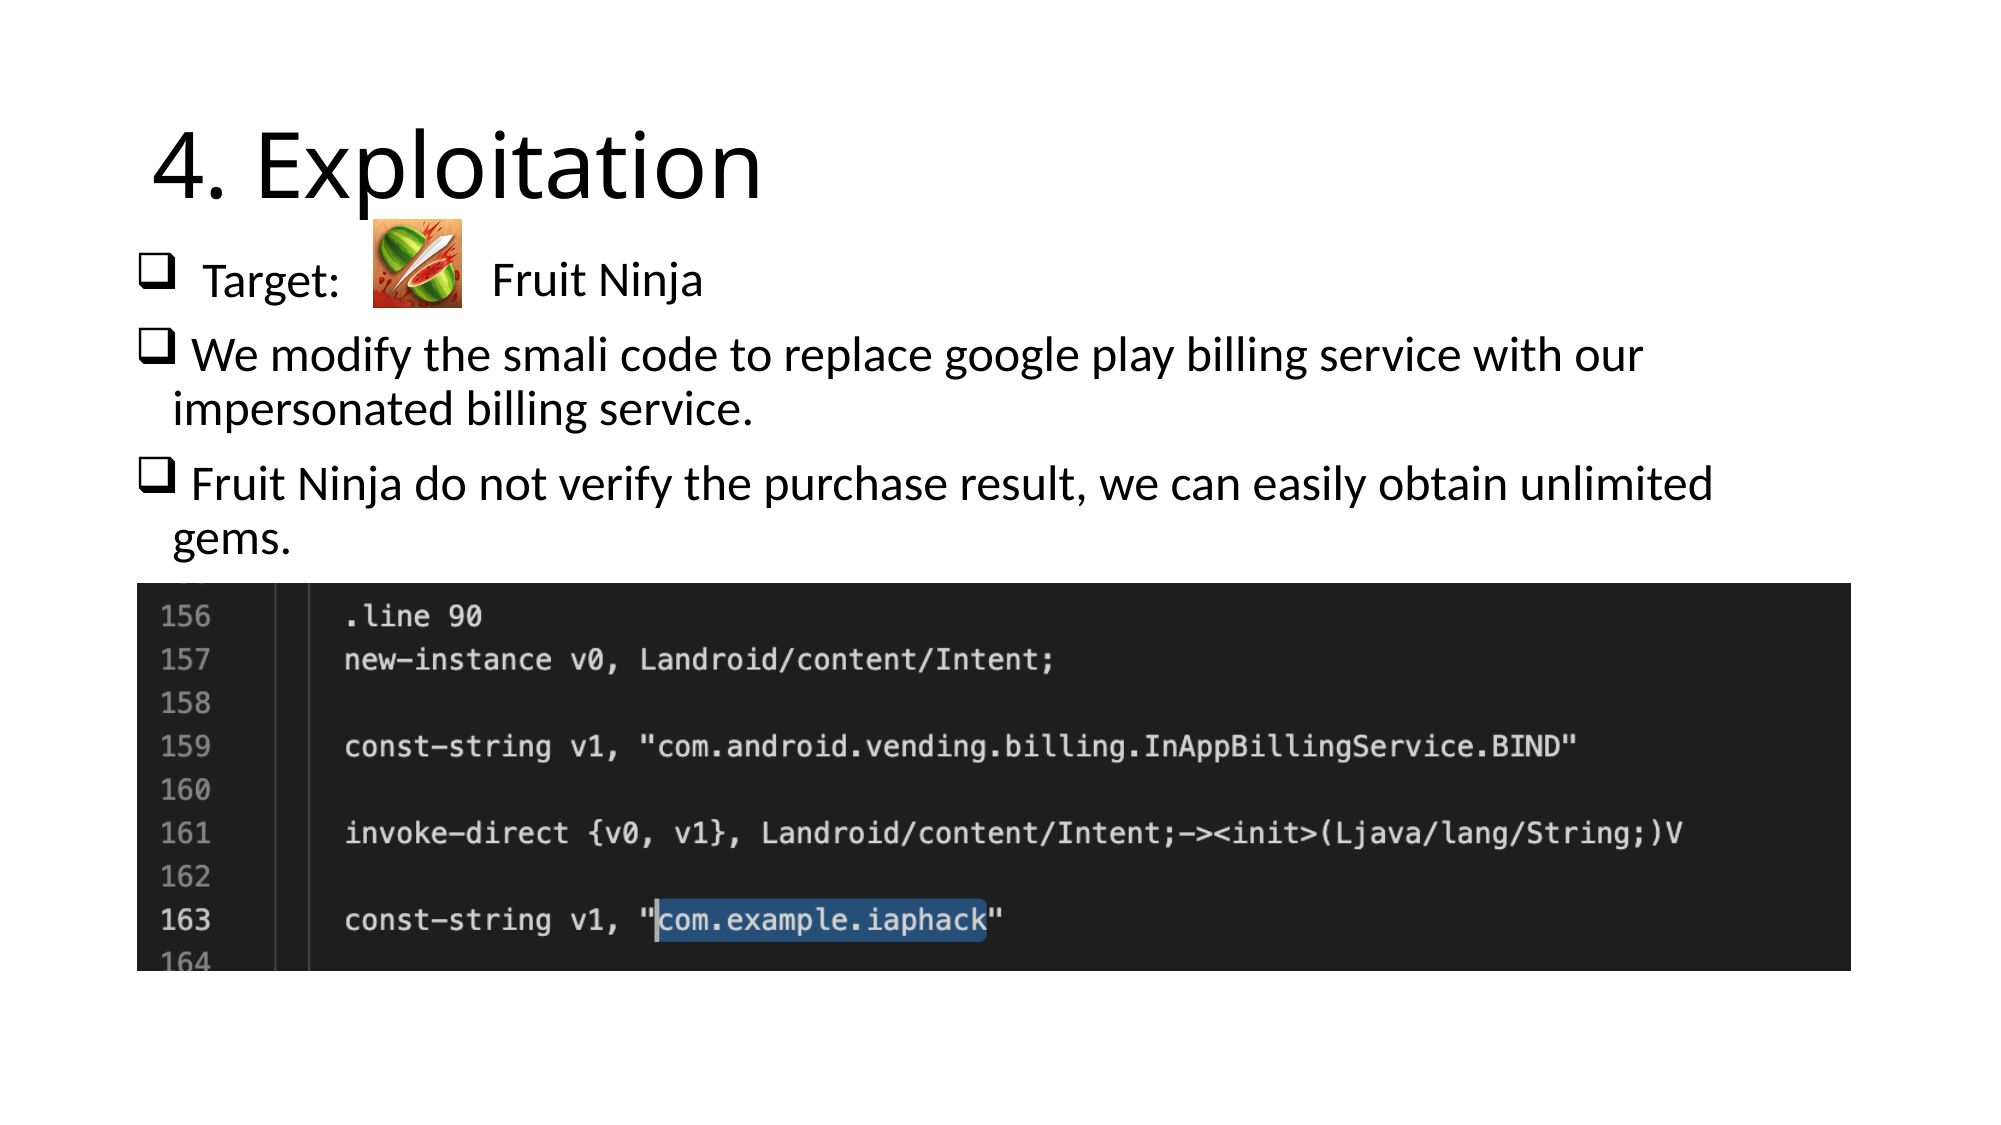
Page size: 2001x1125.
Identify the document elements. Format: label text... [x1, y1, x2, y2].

text_box Fruit Ninja [477, 239, 852, 315]
title 4. Exploitation [137, 59, 1863, 278]
text_box Target: We modify the smali code to replace google play billing service with our impersonated billing service. Fruit Ninja do not verify the purchase result, we can easily obtain unlimited gems. [119, 246, 1845, 573]
picture [373, 219, 462, 308]
picture [137, 583, 1851, 971]
